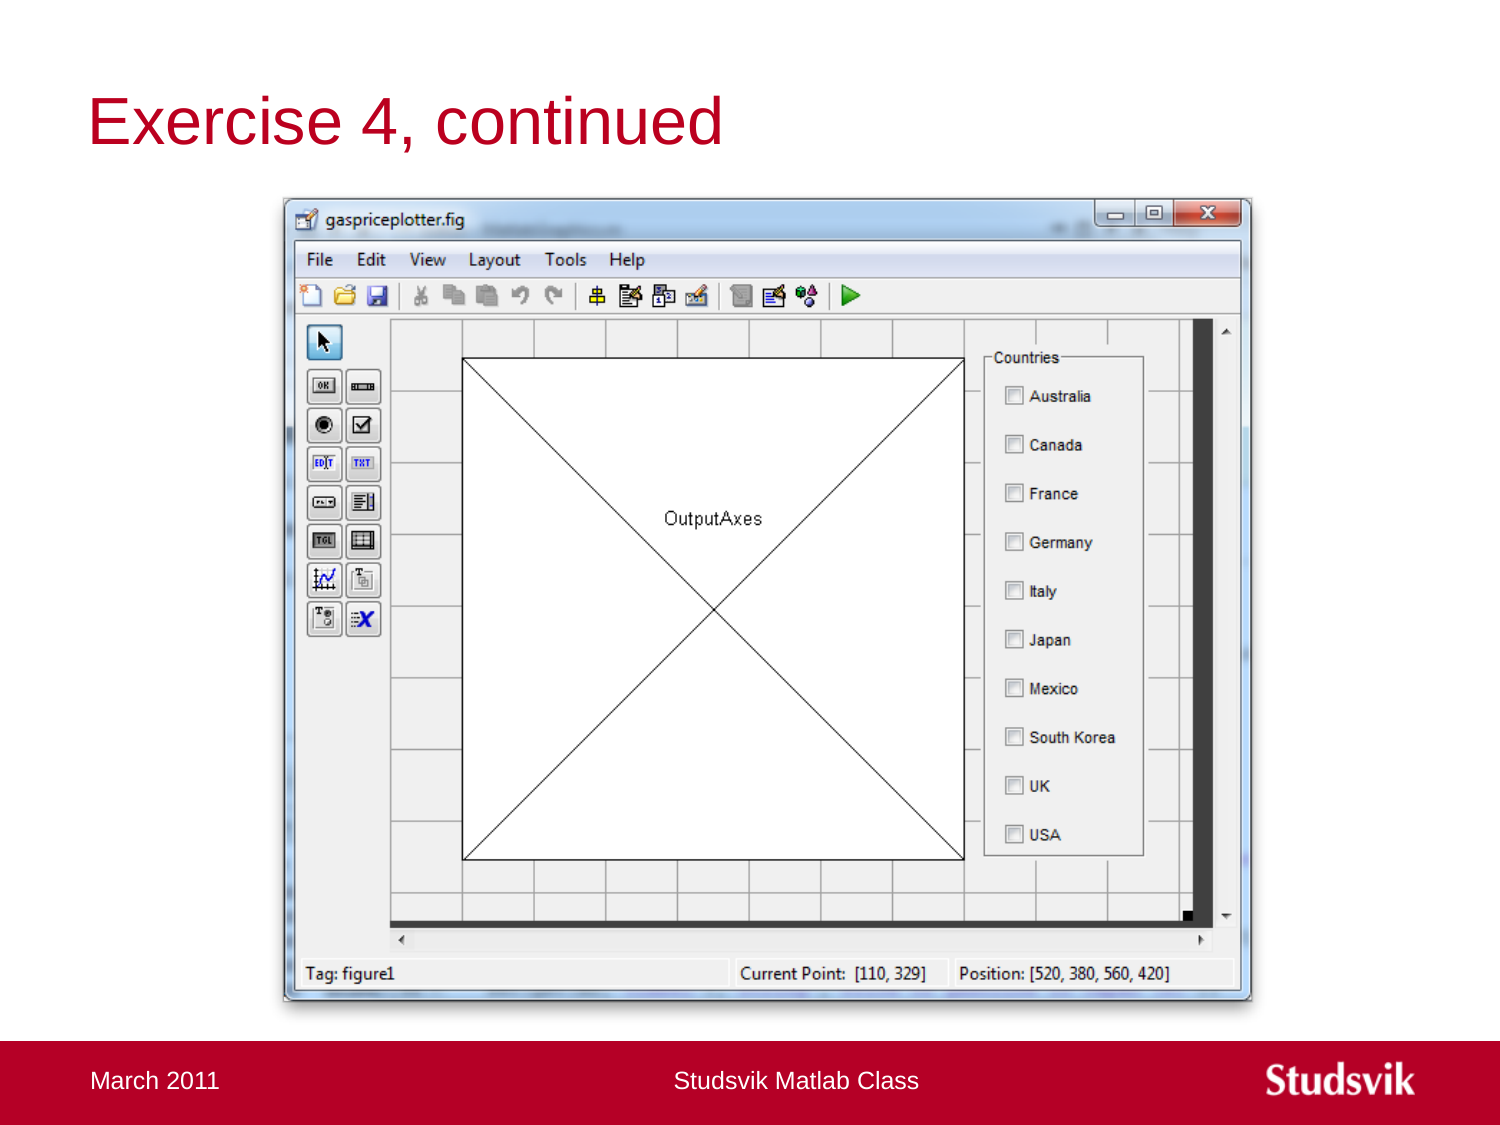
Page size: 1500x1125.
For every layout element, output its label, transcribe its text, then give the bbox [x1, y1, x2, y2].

picture [0, 1041, 1500, 1125]
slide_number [75, 1049, 465, 1110]
title Exercise 4, continued [87, 78, 1412, 267]
picture [264, 187, 1272, 1030]
footer Studsvik Matlab Class [559, 1049, 1035, 1110]
